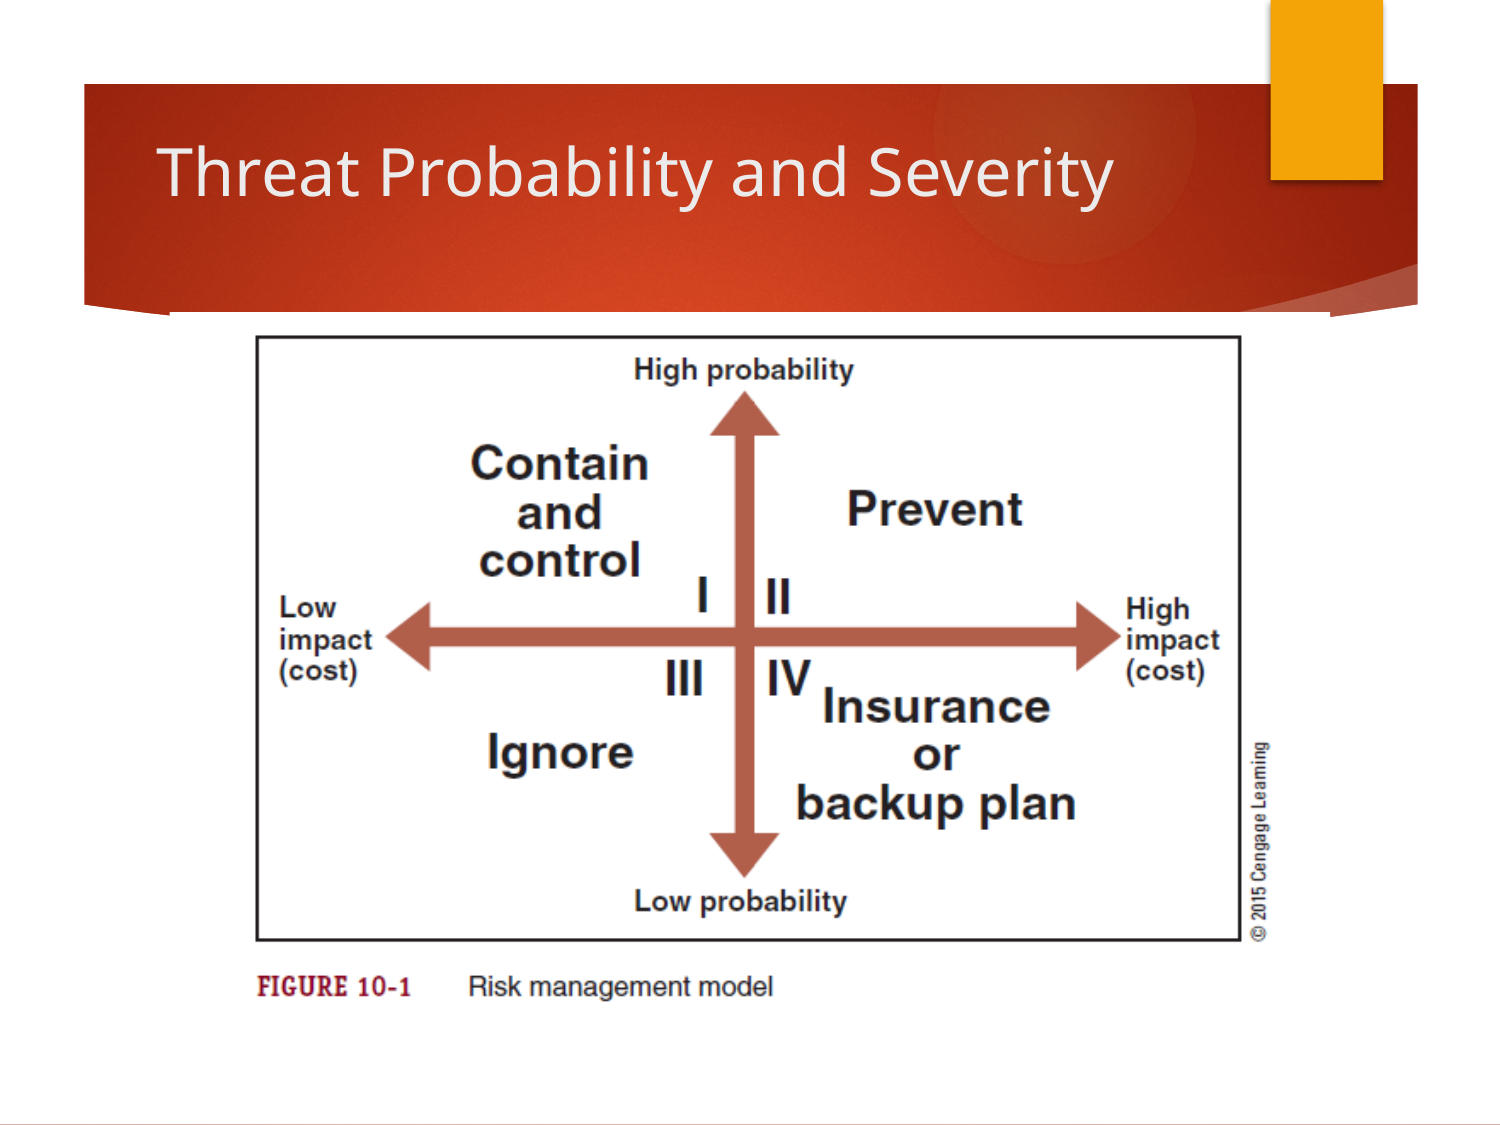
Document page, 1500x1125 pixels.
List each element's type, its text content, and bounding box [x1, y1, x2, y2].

picture [169, 312, 1331, 1026]
title Threat Probability and Severity [141, 151, 1183, 269]
